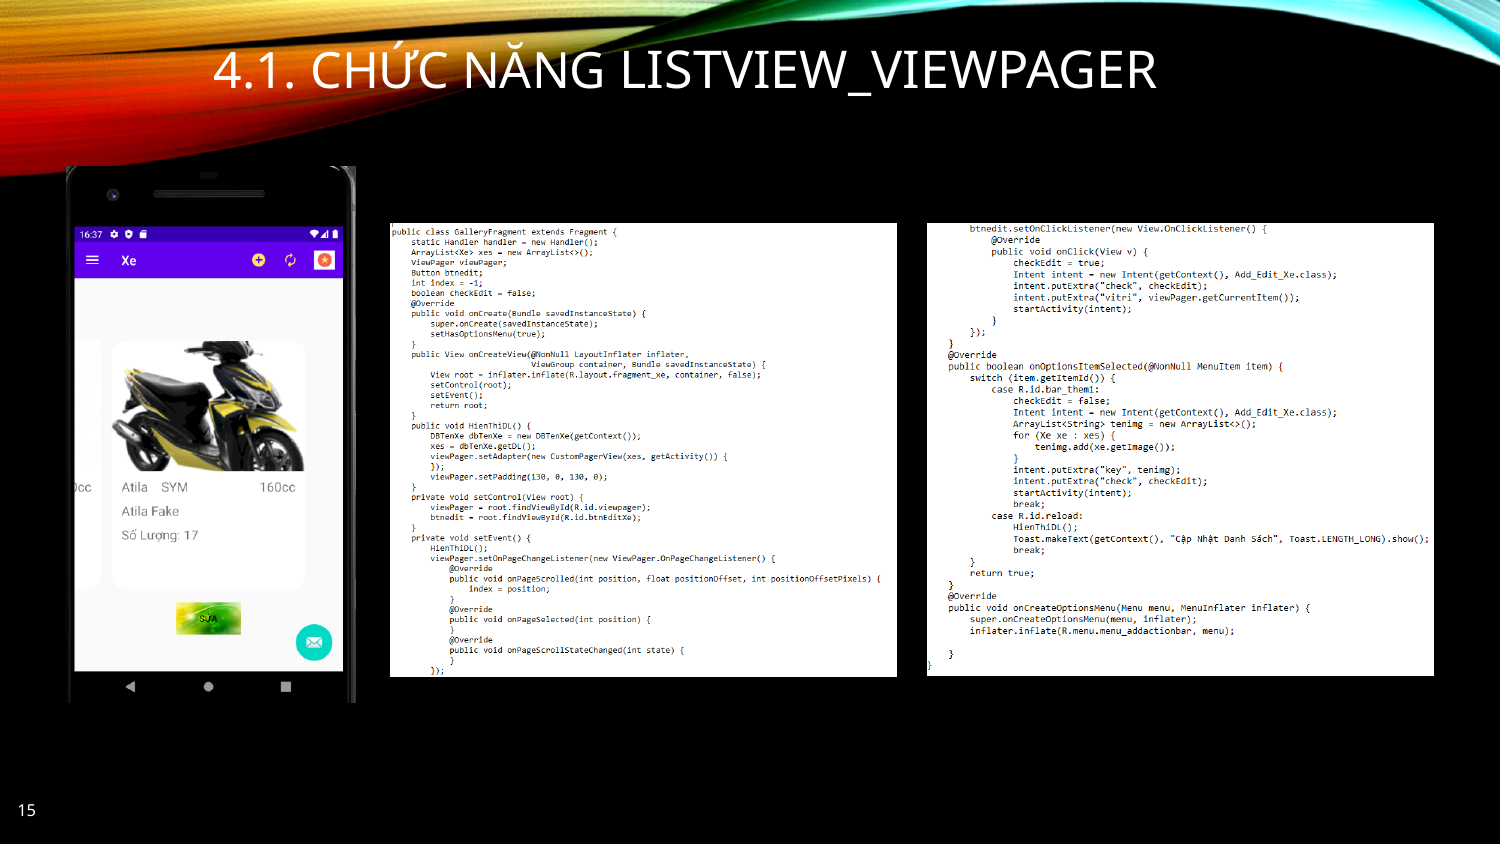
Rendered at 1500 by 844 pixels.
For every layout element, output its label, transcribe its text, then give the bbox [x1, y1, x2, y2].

picture [390, 223, 897, 677]
text_box 4.1. CHỨC NĂNG Listview_Viewpager [198, 15, 1289, 115]
slide_number 15 [2, 785, 93, 844]
picture [927, 223, 1434, 676]
picture [0, 0, 1500, 704]
